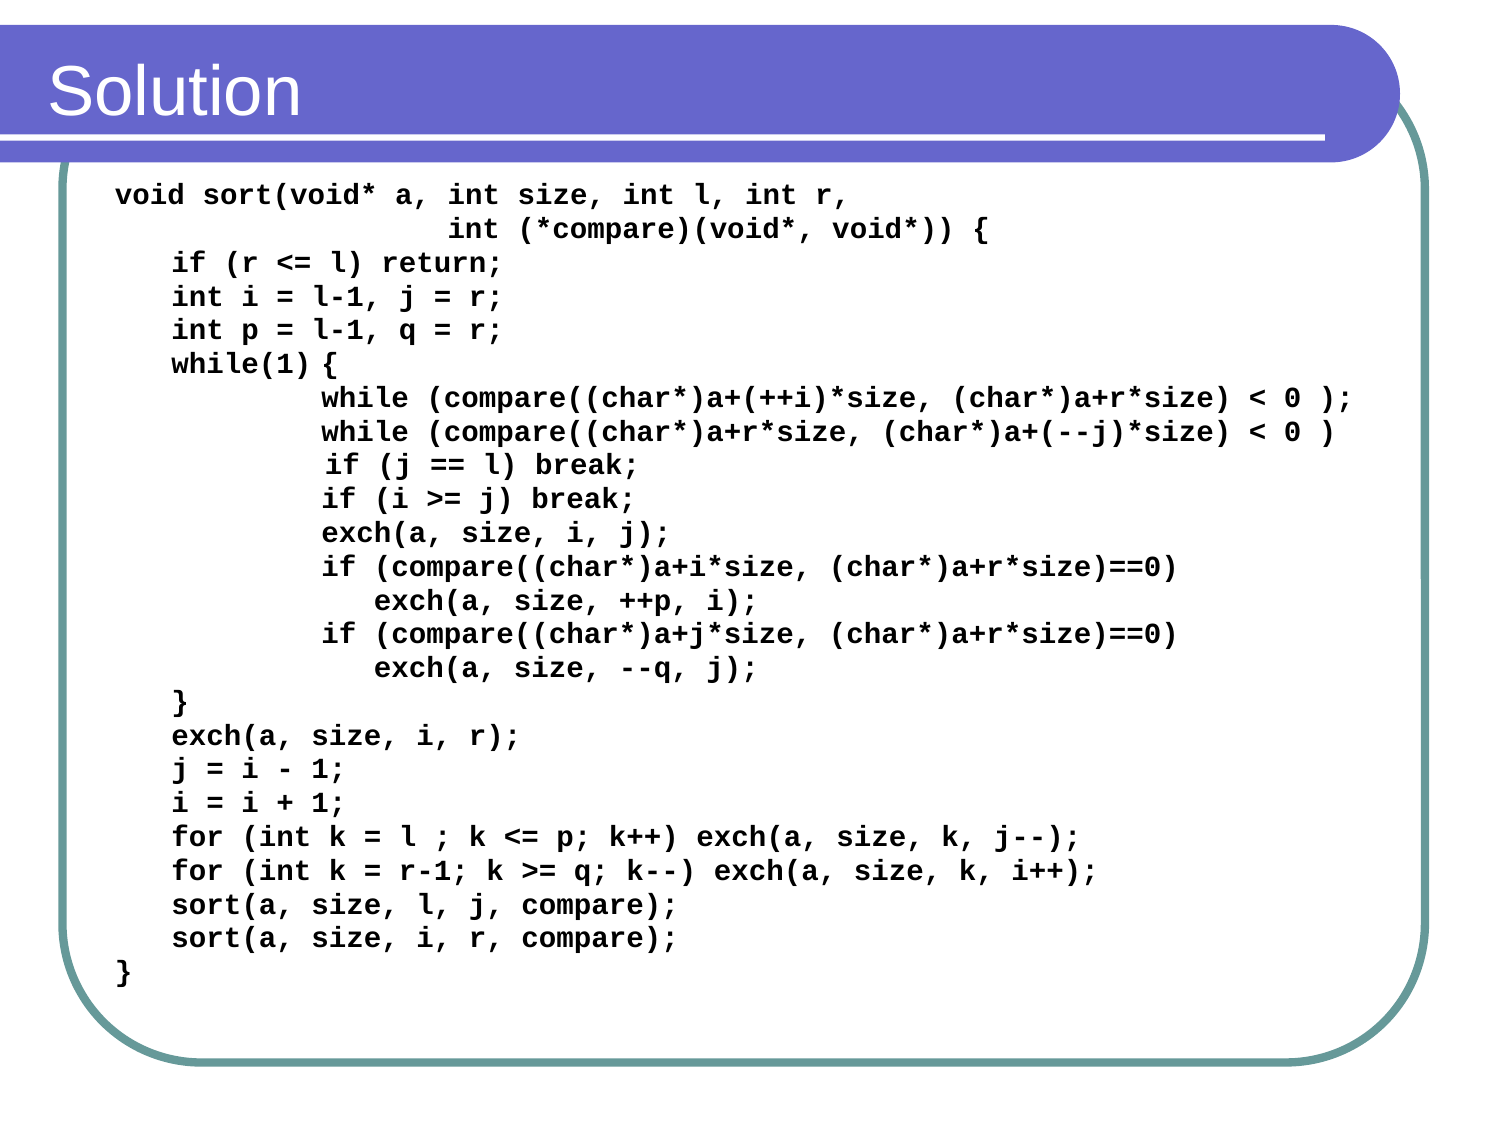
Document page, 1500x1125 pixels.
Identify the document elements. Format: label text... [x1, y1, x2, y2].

list void sort(void* a, int size, int l, int r, int (*compare)(void*, void*)) { if (r <= l) return; int i = l-1, j = r; int p = l-1, q = r; while(1) { while (compare((char*)a+(++i)*size, (char*)a+r*size) < 0 ); while (compare((char*)a+r*size, (char*)a+(--j)*size) < 0 ) if (j == l) break; if (i >= j) break; exch(a, size, i, j); if (compare((char*)a+i*size, (char*)a+r*size)==0) exch(a, size, ++p, i); if (compare((char*)a+j*size, (char*)a+r*size)==0) exch(a, size, --q, j); } exch(a, size, i, r); j = i - 1; i = i + 1; for (int k = l ; k <= p; k++) exch(a, size, k, j--); for (int k = r-1; k >= q; k--) exch(a, size, k, i++); sort(a, size, l, j, compare); sort(a, size, i, r, compare); } [99, 174, 1400, 1025]
title Solution [32, 37, 1347, 138]
